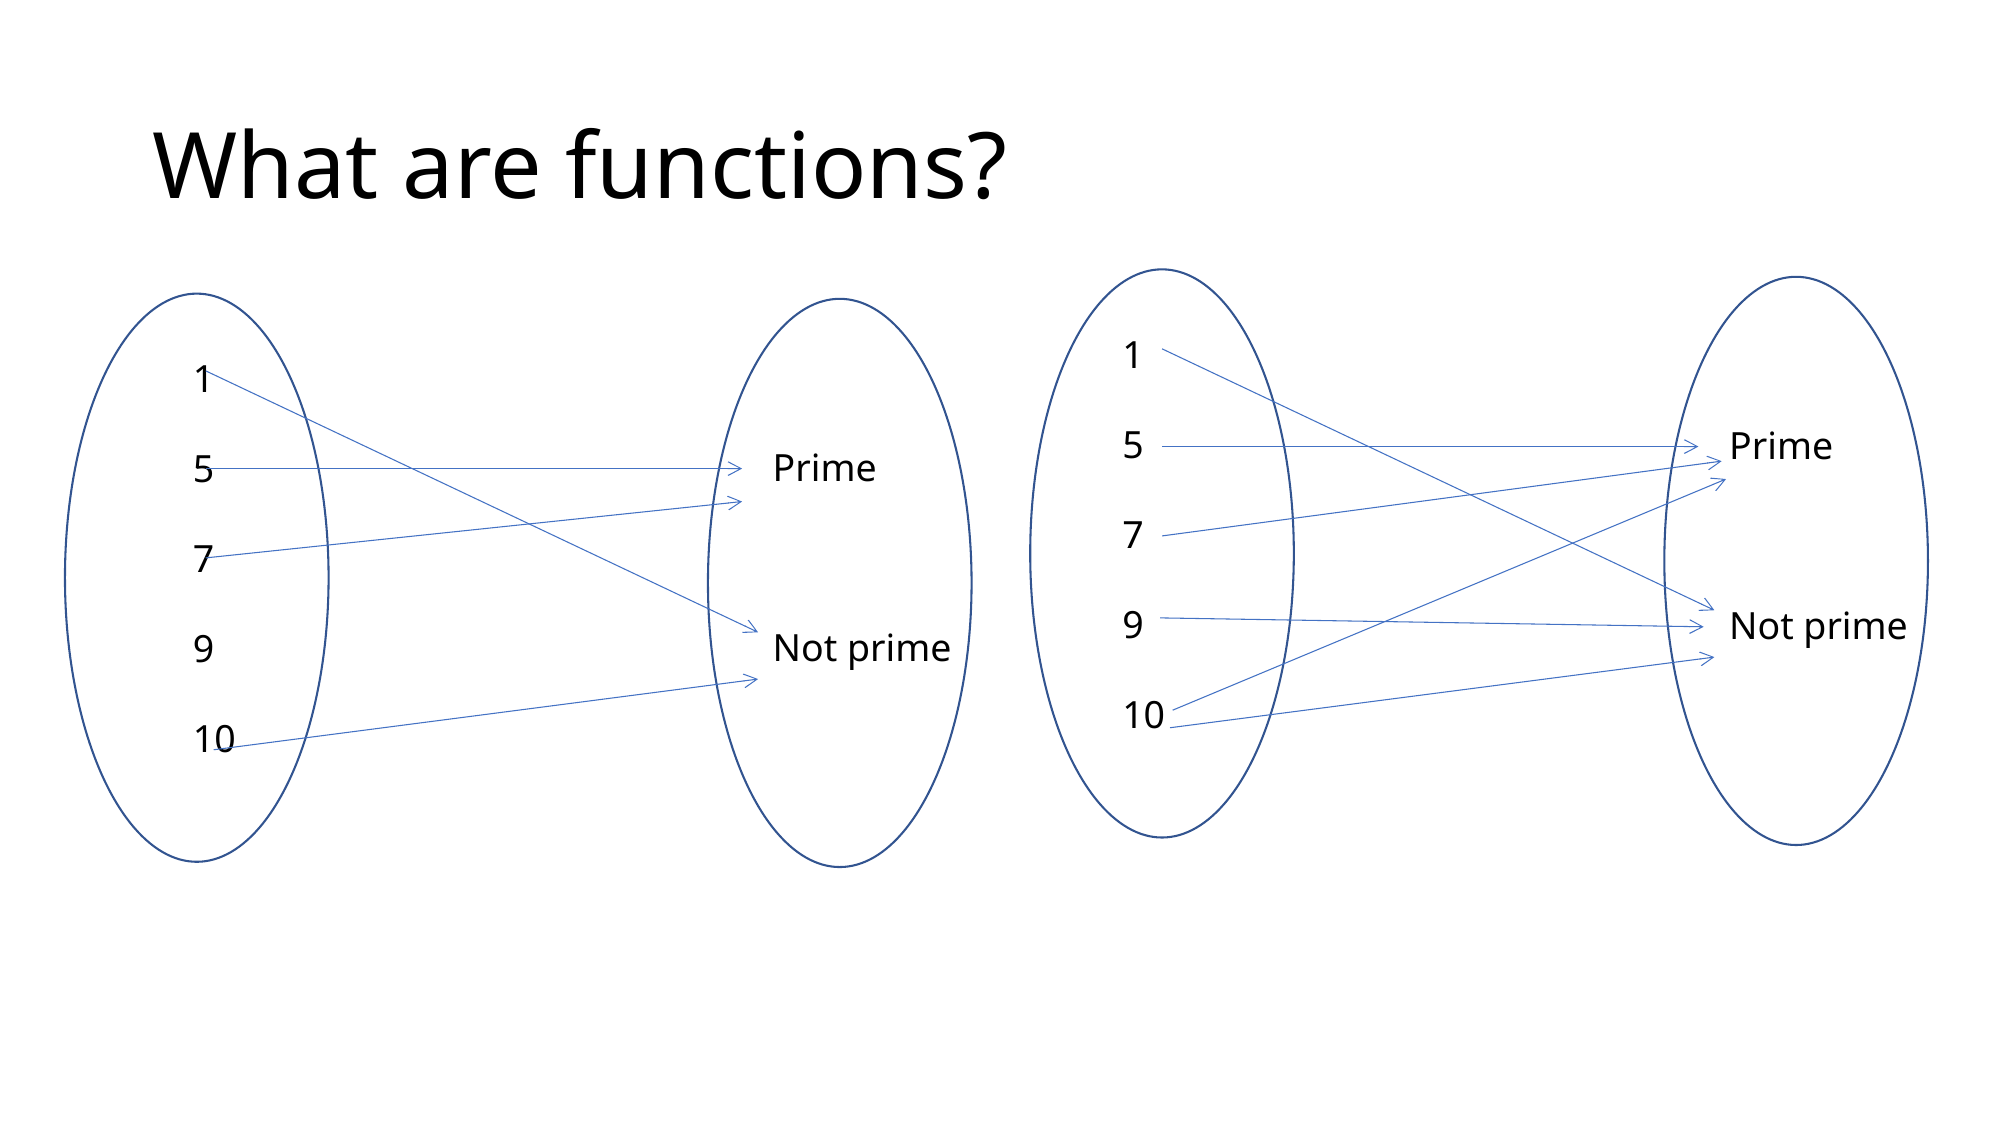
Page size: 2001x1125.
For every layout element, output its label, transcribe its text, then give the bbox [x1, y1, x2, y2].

text_box [708, 633, 966, 869]
text_box [751, 297, 954, 436]
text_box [1160, 617, 1172, 627]
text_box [1170, 657, 1715, 728]
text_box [1162, 461, 1722, 536]
text_box [276, 633, 328, 679]
text_box 1 5 7 9 10 [1107, 323, 1206, 744]
text_box 1 5 7 9 10 [178, 348, 276, 768]
text_box [63, 292, 303, 863]
text_box [1029, 268, 1268, 839]
text_box Prime Not prime [758, 436, 999, 677]
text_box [213, 679, 759, 750]
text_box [205, 501, 743, 558]
text_box [1688, 655, 1922, 847]
text_box Prime Not prime [1715, 414, 1956, 655]
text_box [205, 370, 758, 633]
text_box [1161, 348, 1715, 611]
text_box [1707, 275, 1911, 414]
title What are functions? [137, 59, 1863, 278]
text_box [1172, 479, 1727, 711]
